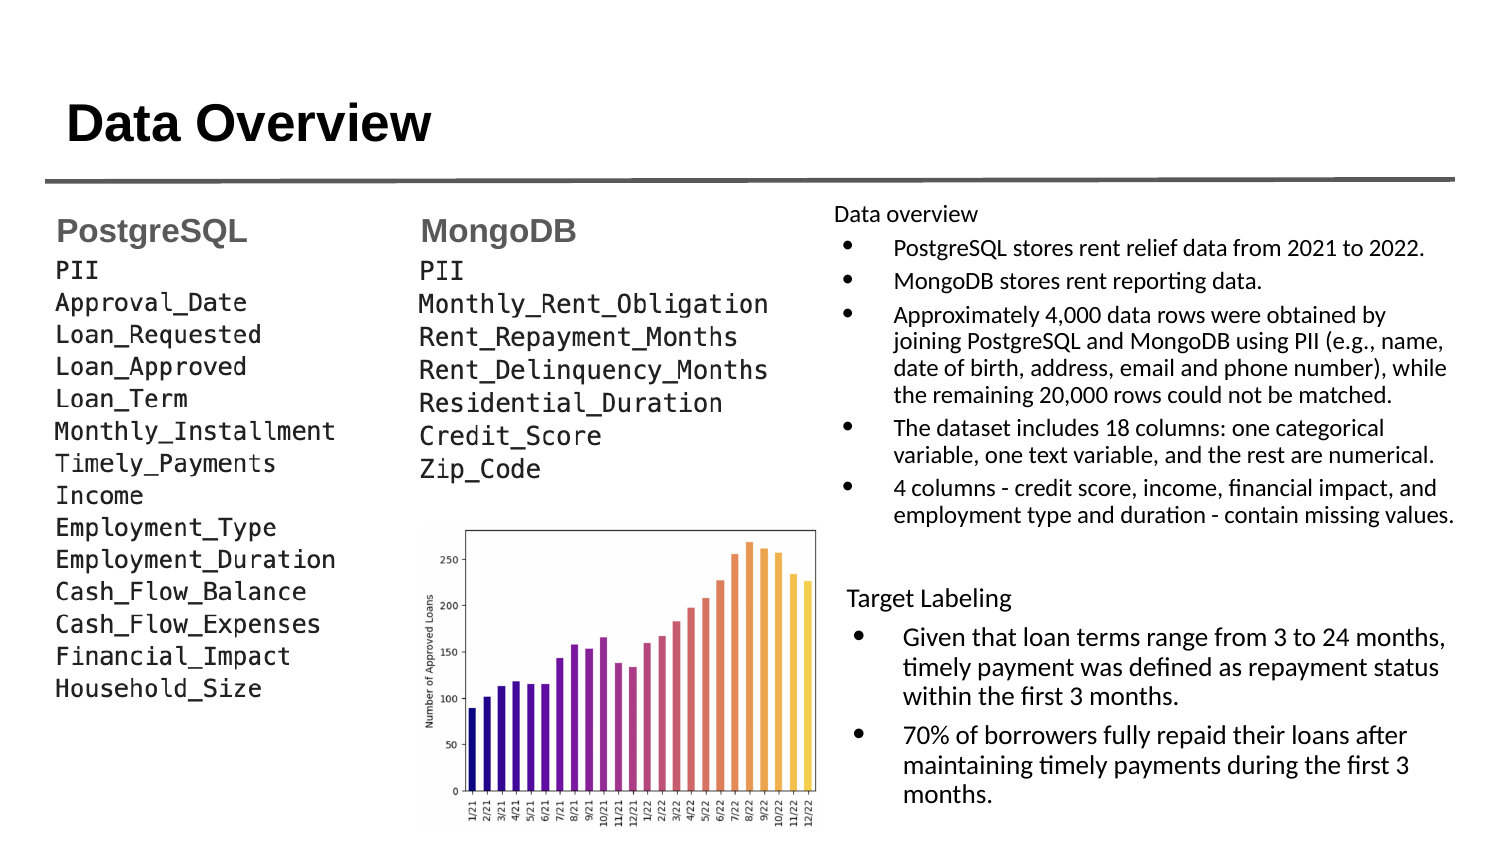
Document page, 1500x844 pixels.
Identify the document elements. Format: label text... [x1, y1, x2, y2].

text_box Data overview PostgreSQL stores rent relief data from 2021 to 2022. MongoDB stores rent reporting data. Approximately 4,000 data rows were obtained by joining PostgreSQL and MongoDB using PII (e.g., name, date of birth, address, email and phone number), while the remaining 20,000 rows could not be matched. The dataset includes 18 columns: one categorical variable, one text variable, and the rest are numerical. 4 columns - credit score, income, financial impact, and employment type and duration - contain missing values. [819, 193, 1473, 569]
picture [421, 524, 820, 832]
text_box MongoDB [405, 193, 688, 250]
picture [408, 248, 780, 488]
picture [44, 248, 341, 703]
text_box Target Labeling Given that loan terms range from 3 to 24 months, timely payment was defined as repayment status within the first 3 months. 70% of borrowers fully repaid their loans after maintaining timely payments during the first 3 months. [831, 568, 1468, 825]
text_box PostgreSQL [41, 193, 324, 250]
title Data Overview [51, 72, 1449, 167]
